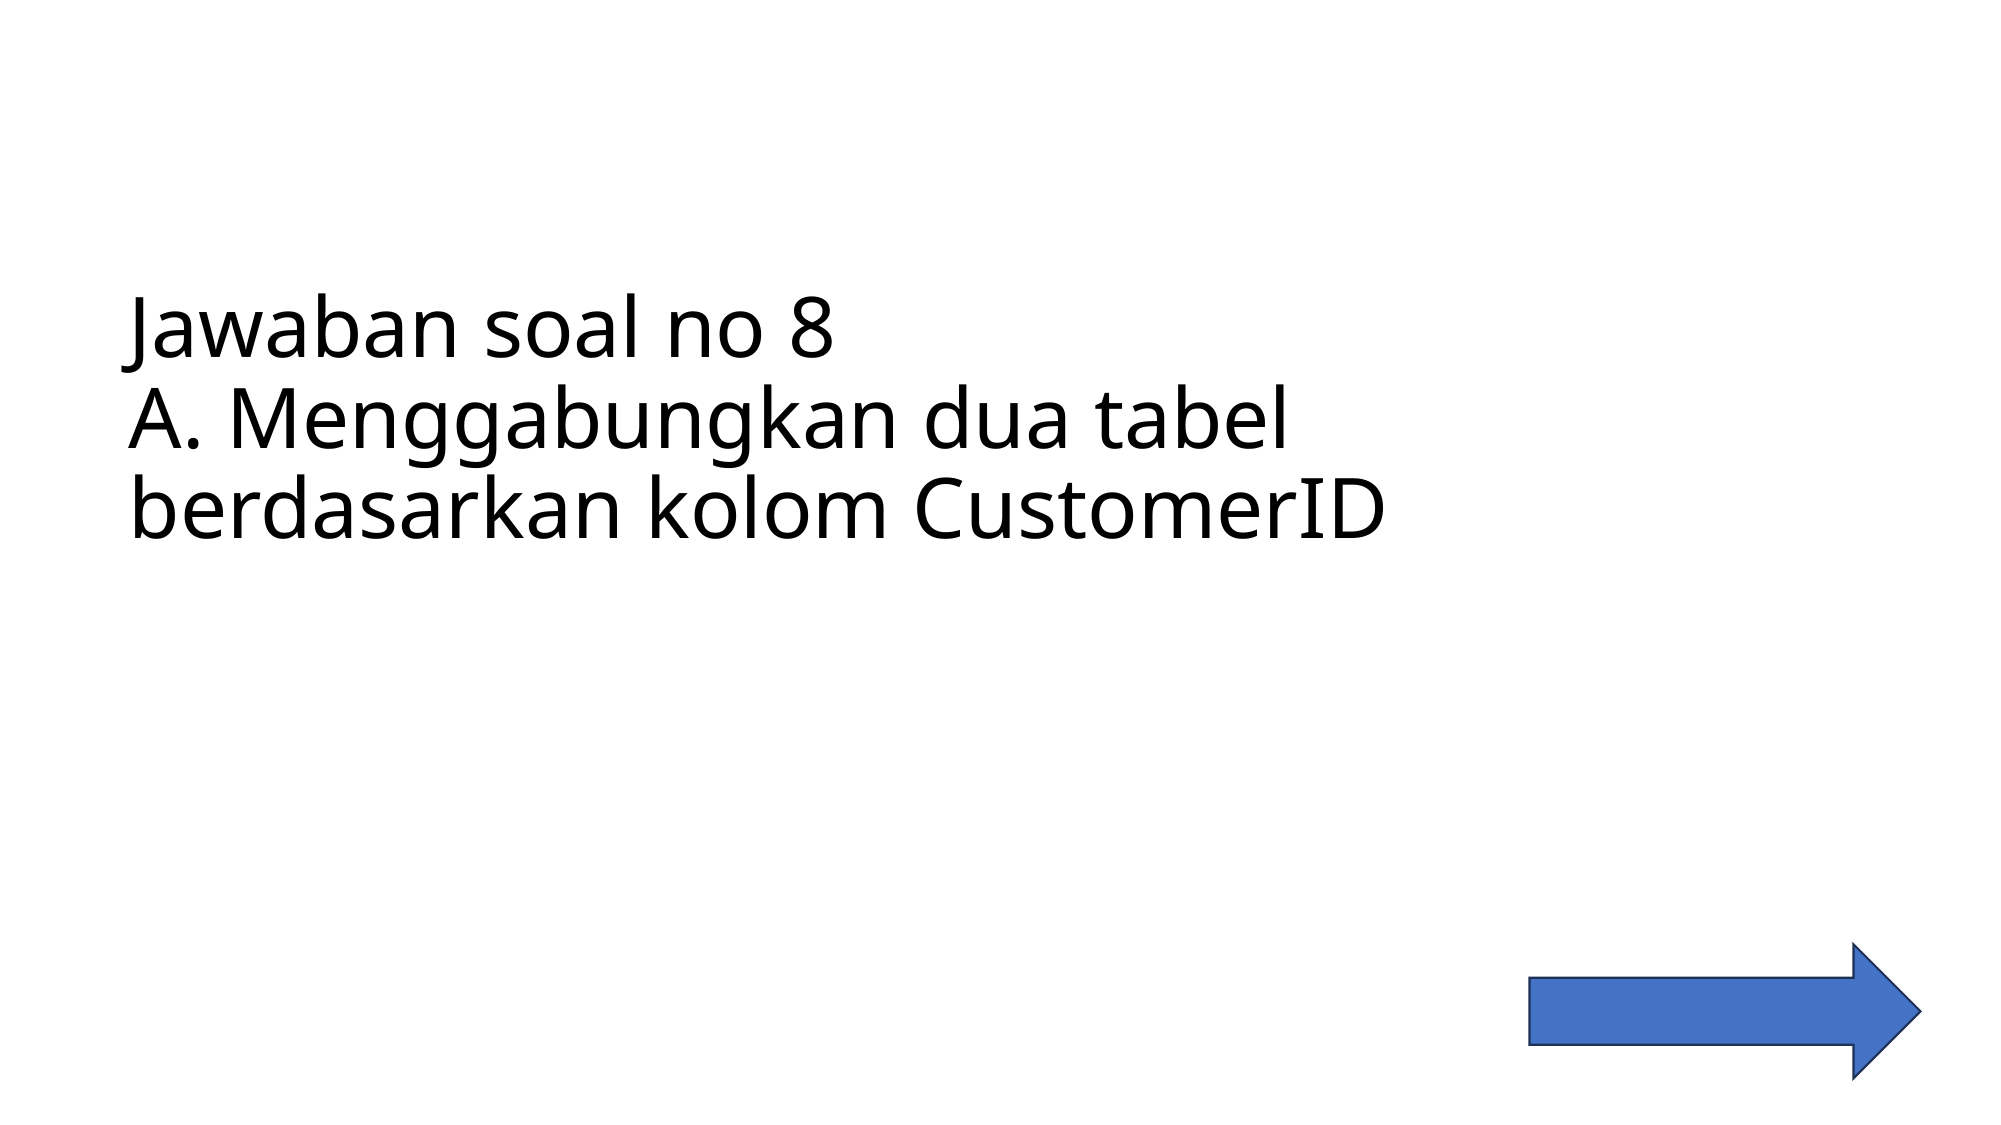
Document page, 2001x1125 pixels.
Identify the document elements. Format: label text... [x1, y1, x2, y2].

text_box [1528, 941, 1922, 1081]
title Jawaban soal no 8 A. Menggabungkan dua tabel berdasarkan kolom CustomerID [113, 272, 1614, 665]
